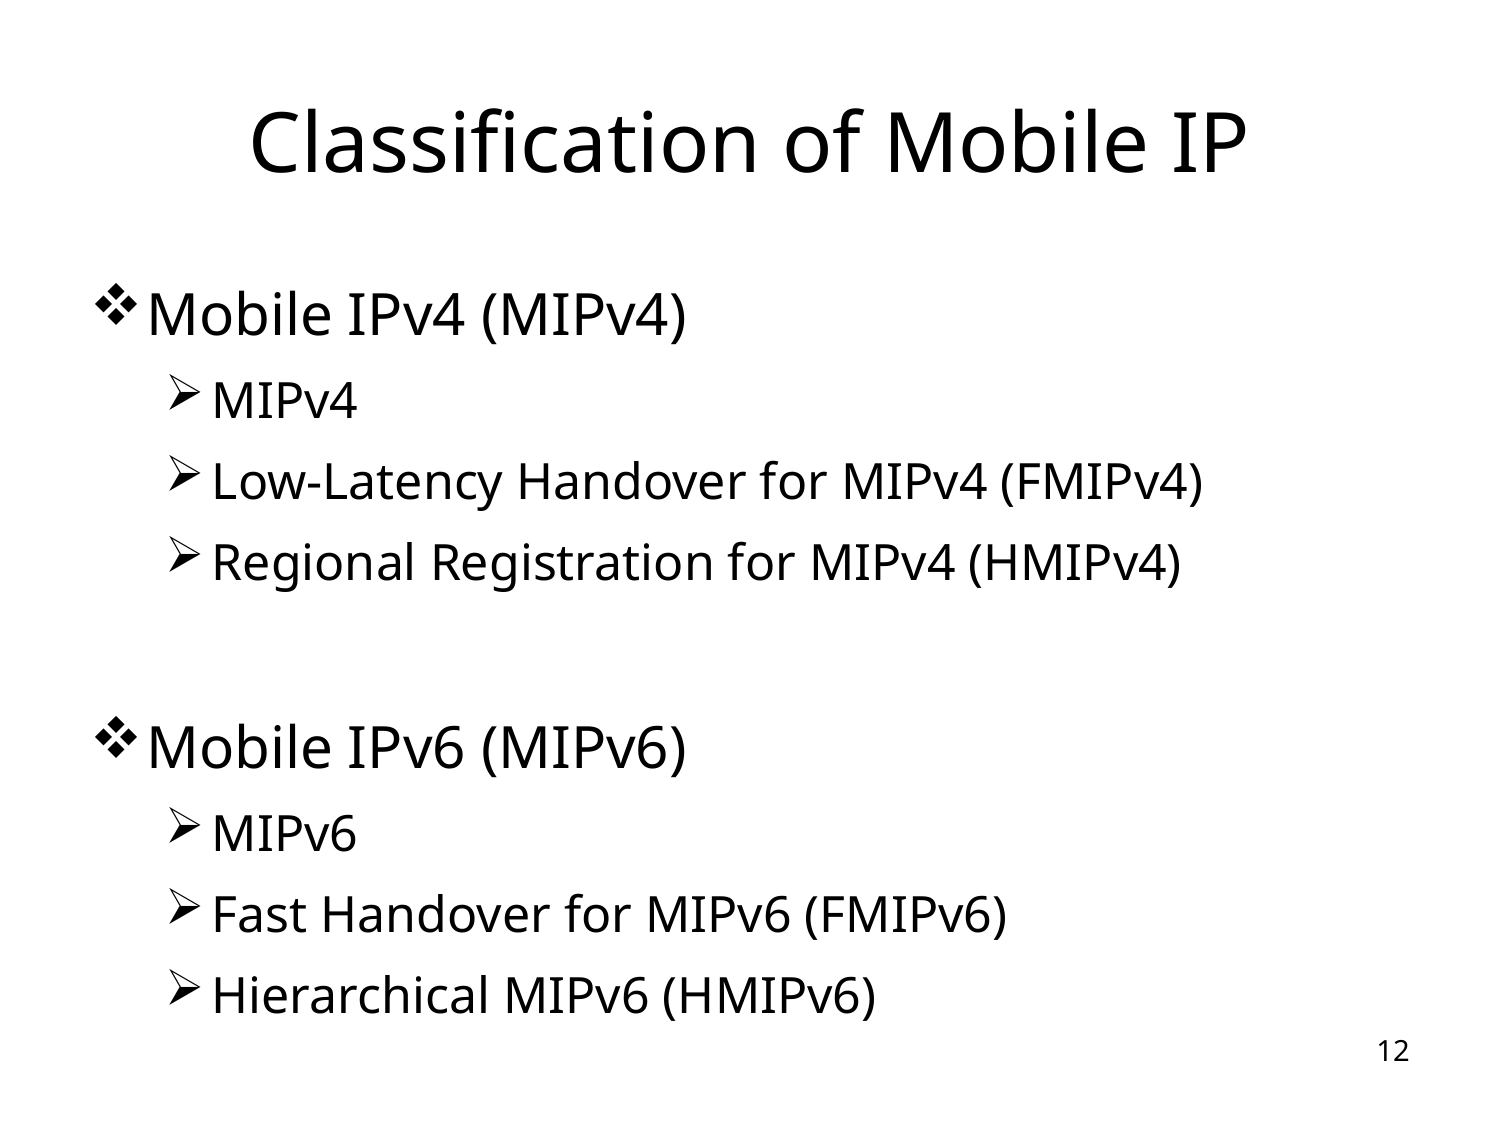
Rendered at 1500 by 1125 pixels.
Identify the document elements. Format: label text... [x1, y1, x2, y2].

slide_number 12 [1074, 1024, 1426, 1103]
title Classification of Mobile IP [74, 44, 1426, 233]
list Mobile IPv4 (MIPv4) MIPv4 Low-Latency Handover for MIPv4 (FMIPv4) Regional Registration for MIPv4 (HMIPv4) Mobile IPv6 (MIPv6) MIPv6 Fast Handover for MIPv6 (FMIPv6) Hierarchical MIPv6 (HMIPv6) [74, 262, 1426, 1006]
